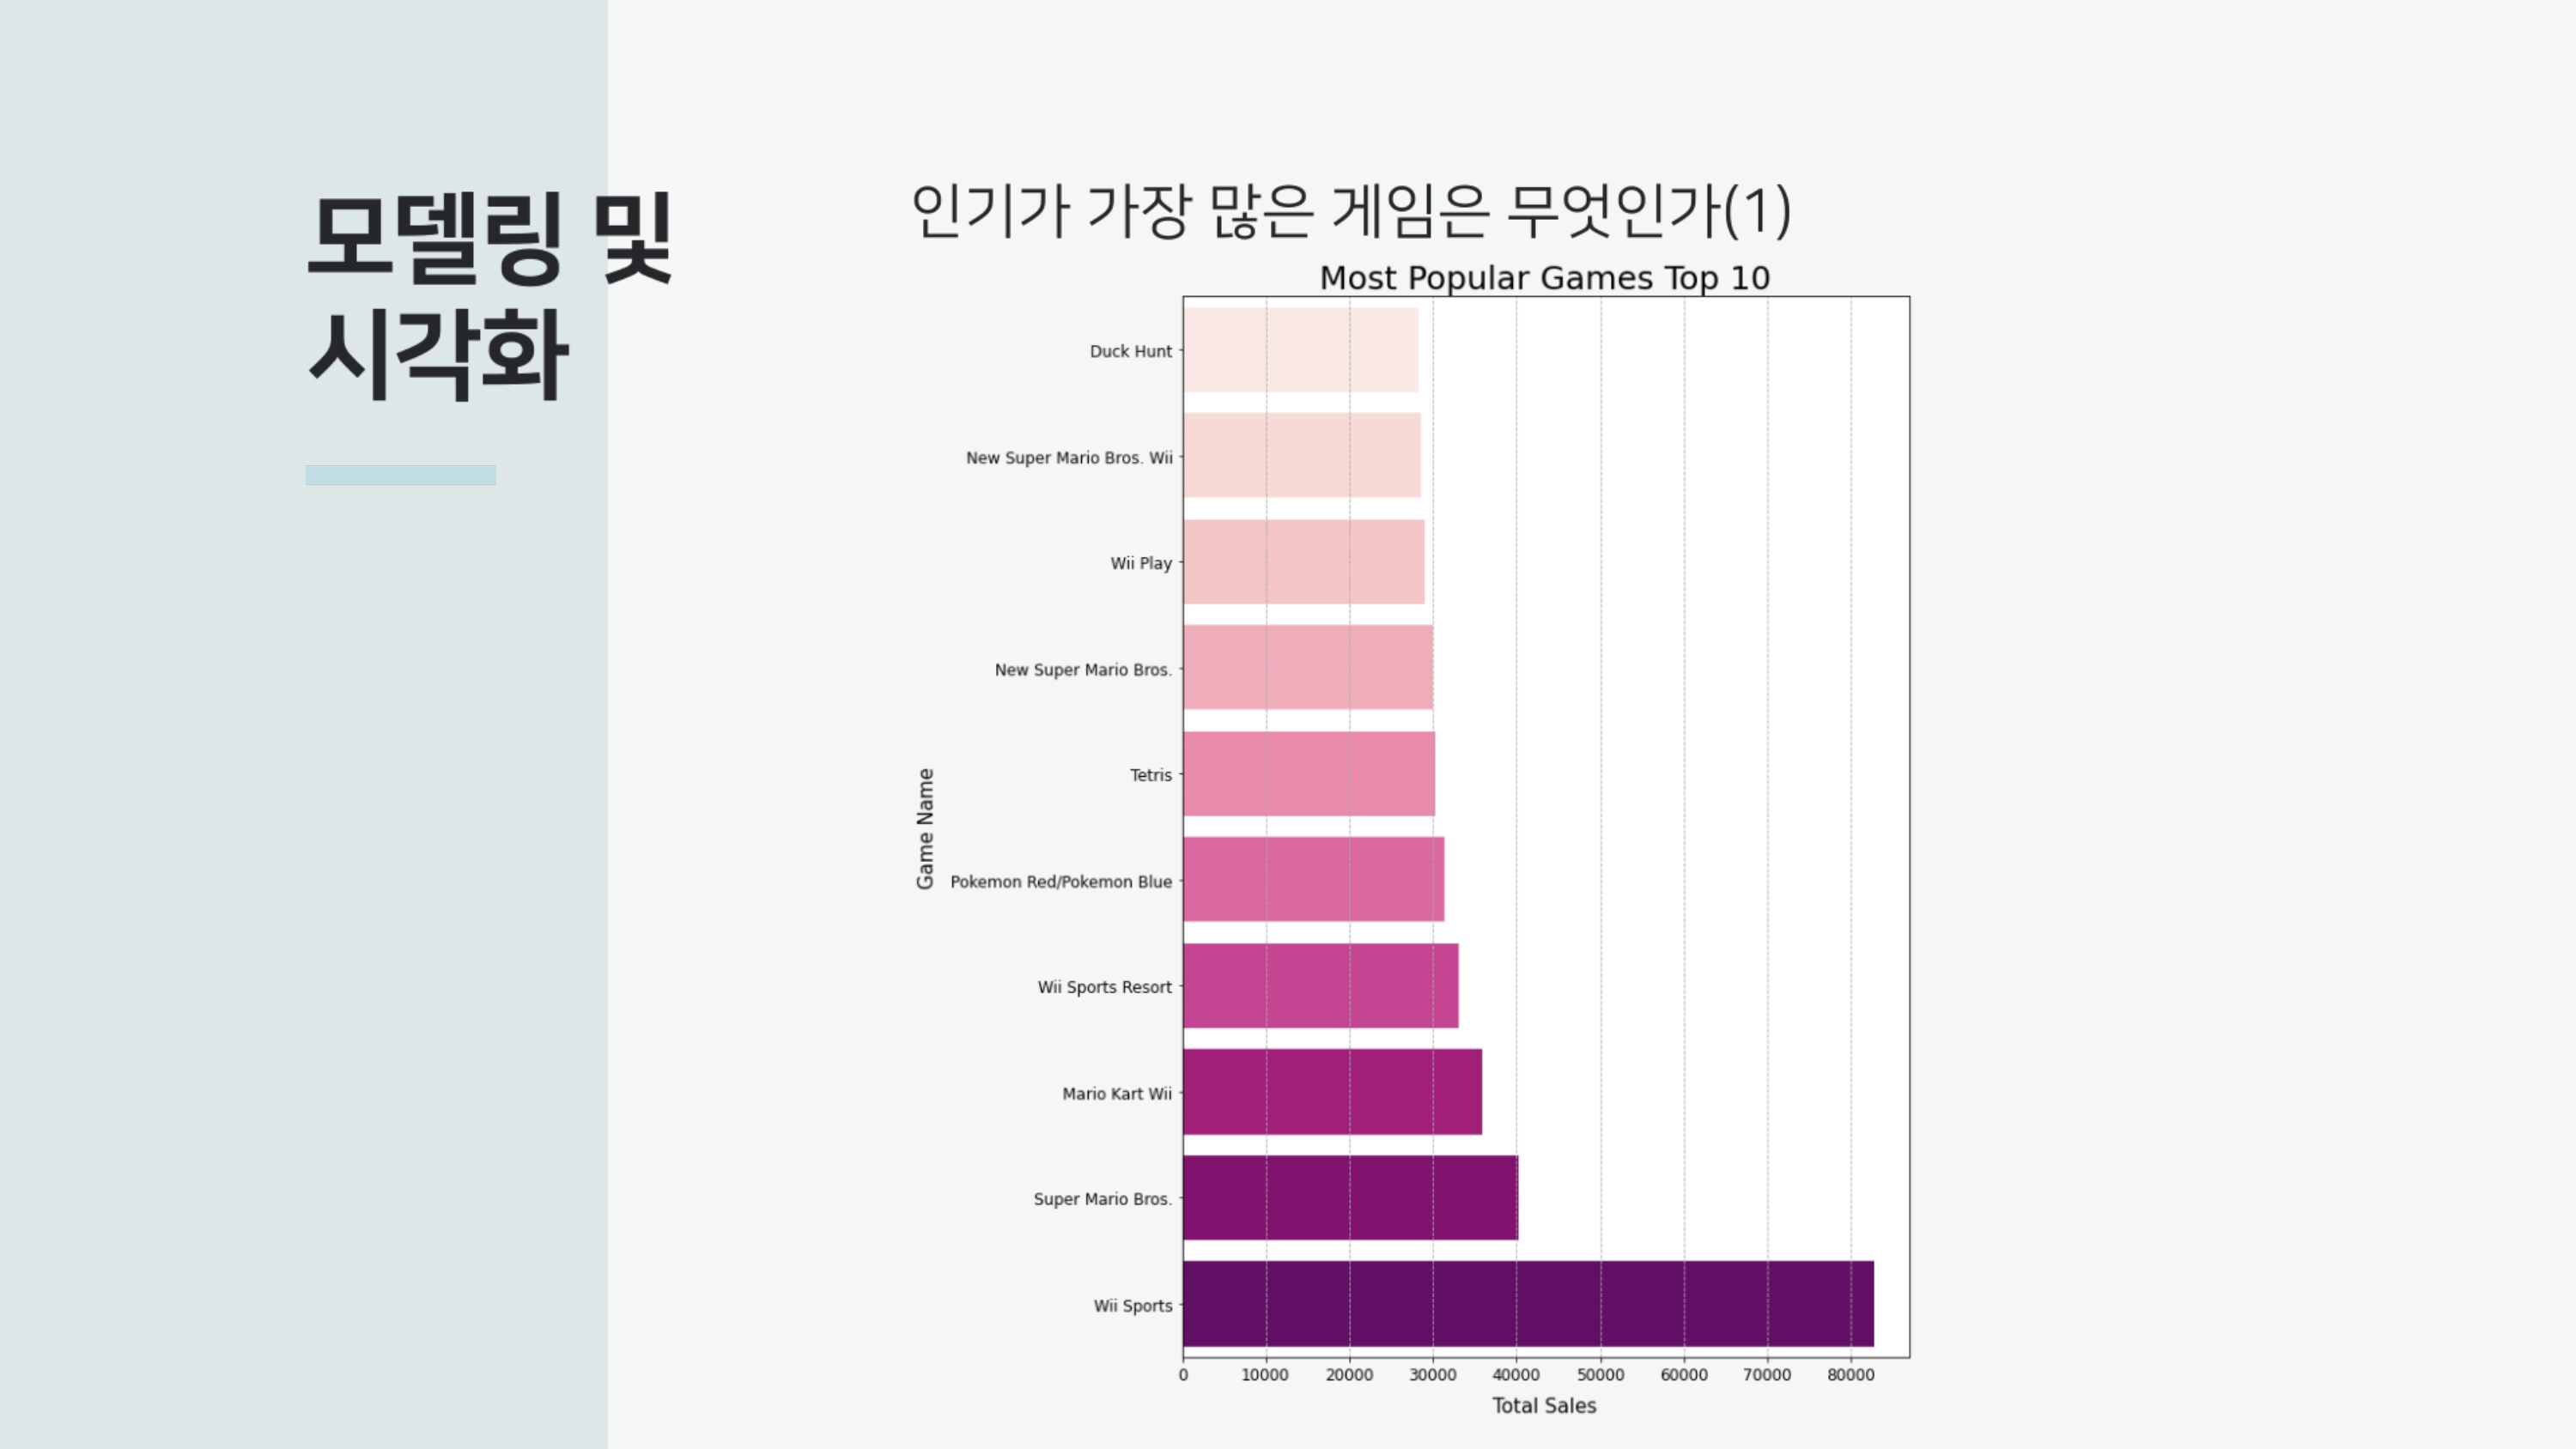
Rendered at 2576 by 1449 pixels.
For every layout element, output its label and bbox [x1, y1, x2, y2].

picture [901, 163, 1820, 267]
text_box [909, 256, 1917, 1426]
text_box [0, 0, 608, 1449]
picture [290, 157, 732, 446]
text_box [306, 440, 496, 511]
